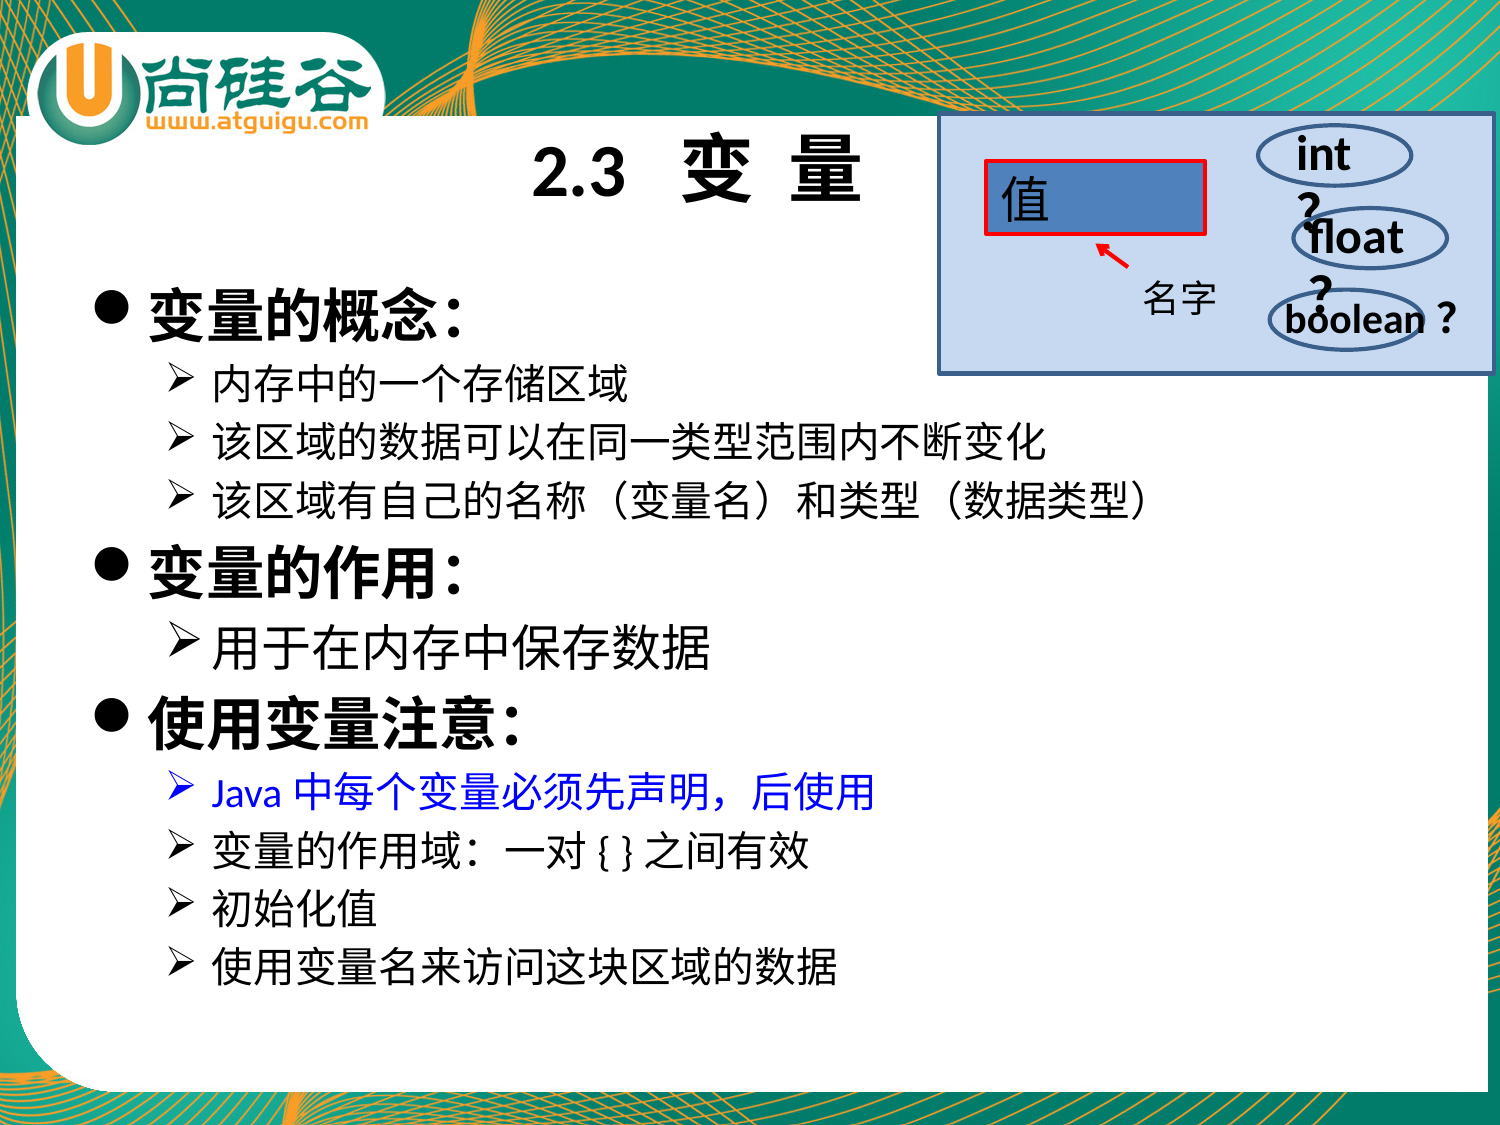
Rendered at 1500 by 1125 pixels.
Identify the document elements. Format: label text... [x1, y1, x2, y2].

picture [0, 0, 1500, 1125]
text_box 值 [986, 160, 1205, 236]
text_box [1095, 243, 1129, 268]
text_box float？ [1293, 196, 1447, 284]
text_box 名字 [1127, 267, 1282, 327]
text_box [1255, 131, 1281, 180]
text_box boolean？ [1269, 284, 1495, 349]
text_box [937, 111, 1496, 376]
list 变量的概念： 内存中的一个存储区域 该区域的数据可以在同一类型范围内不断变化 该区域有自己的名称（变量名）和类型（数据类型） 变量的作用： 用于在内存中保存数据 使用变量注意： Java中每个变量必须先声明，后使用 变量的作用域：一对{ }之间有效 初始化值 使用变量名来访问这块区域的数据 [74, 271, 1471, 1047]
title 2.3 变 量 [501, 89, 893, 244]
text_box int？ [1281, 113, 1377, 249]
text_box [1377, 128, 1414, 183]
